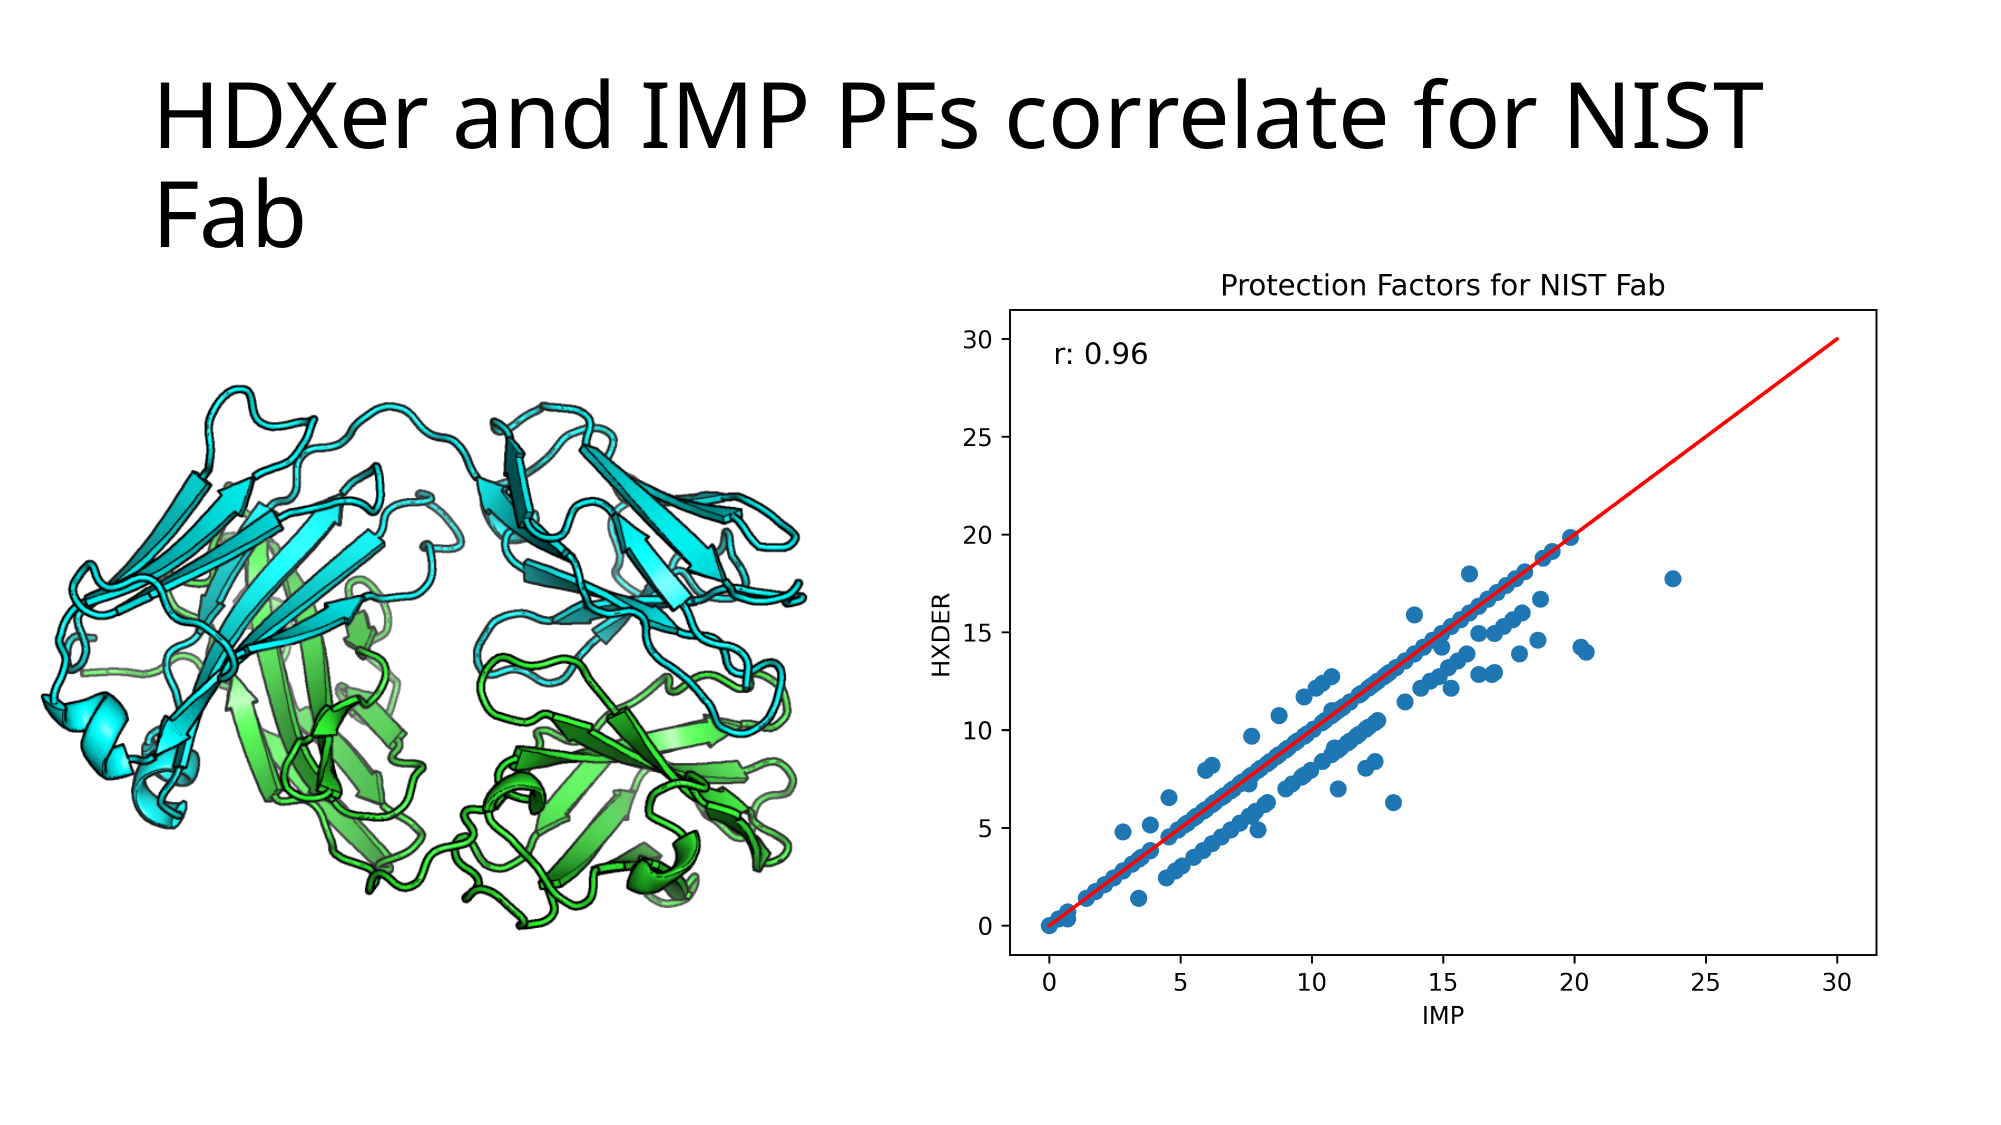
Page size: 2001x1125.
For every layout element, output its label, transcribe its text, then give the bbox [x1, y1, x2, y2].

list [869, 208, 1989, 1048]
picture [11, 335, 904, 989]
title HDXer and IMP PFs correlate for NIST Fab [137, 59, 1863, 278]
